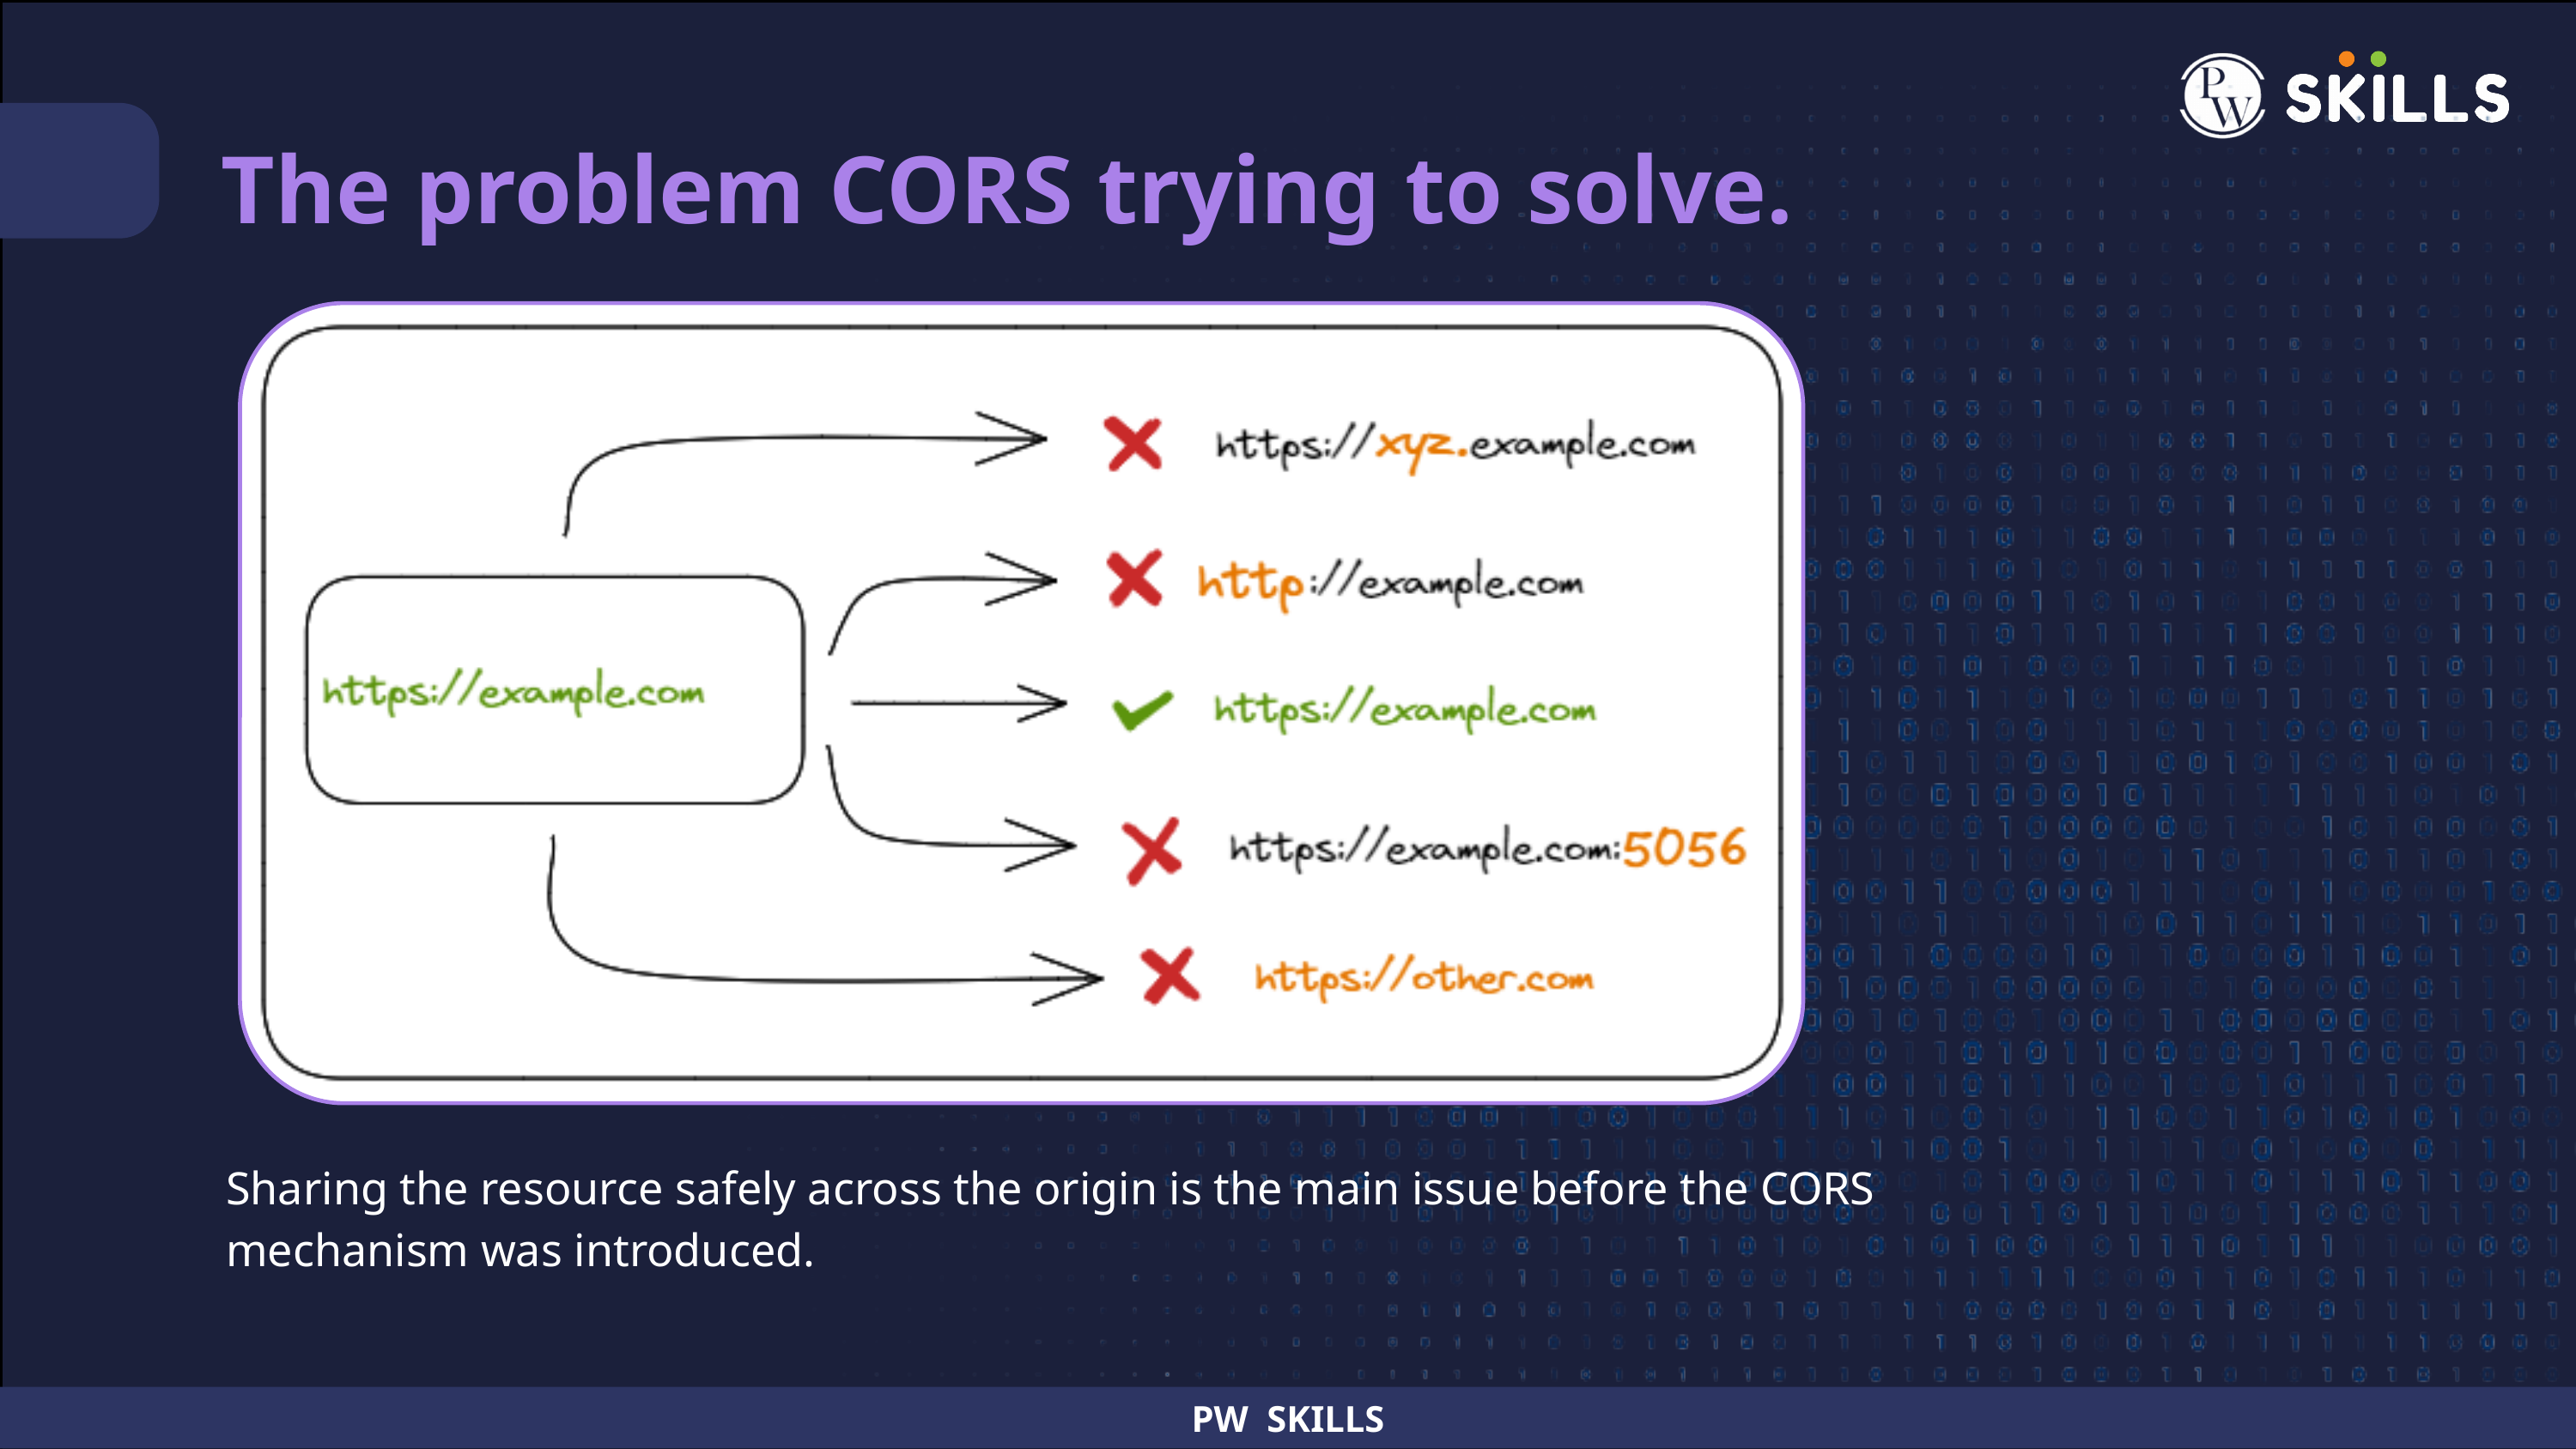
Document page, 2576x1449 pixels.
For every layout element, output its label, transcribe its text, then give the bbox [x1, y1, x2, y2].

text_box Sharing the resource safely across the origin is the main issue before the CORS mechanism was introduced. [213, 1139, 2142, 1288]
text_box The problem CORS trying to solve. [221, 114, 2171, 243]
text_box [0, 102, 160, 239]
picture [240, 0, 2576, 1385]
